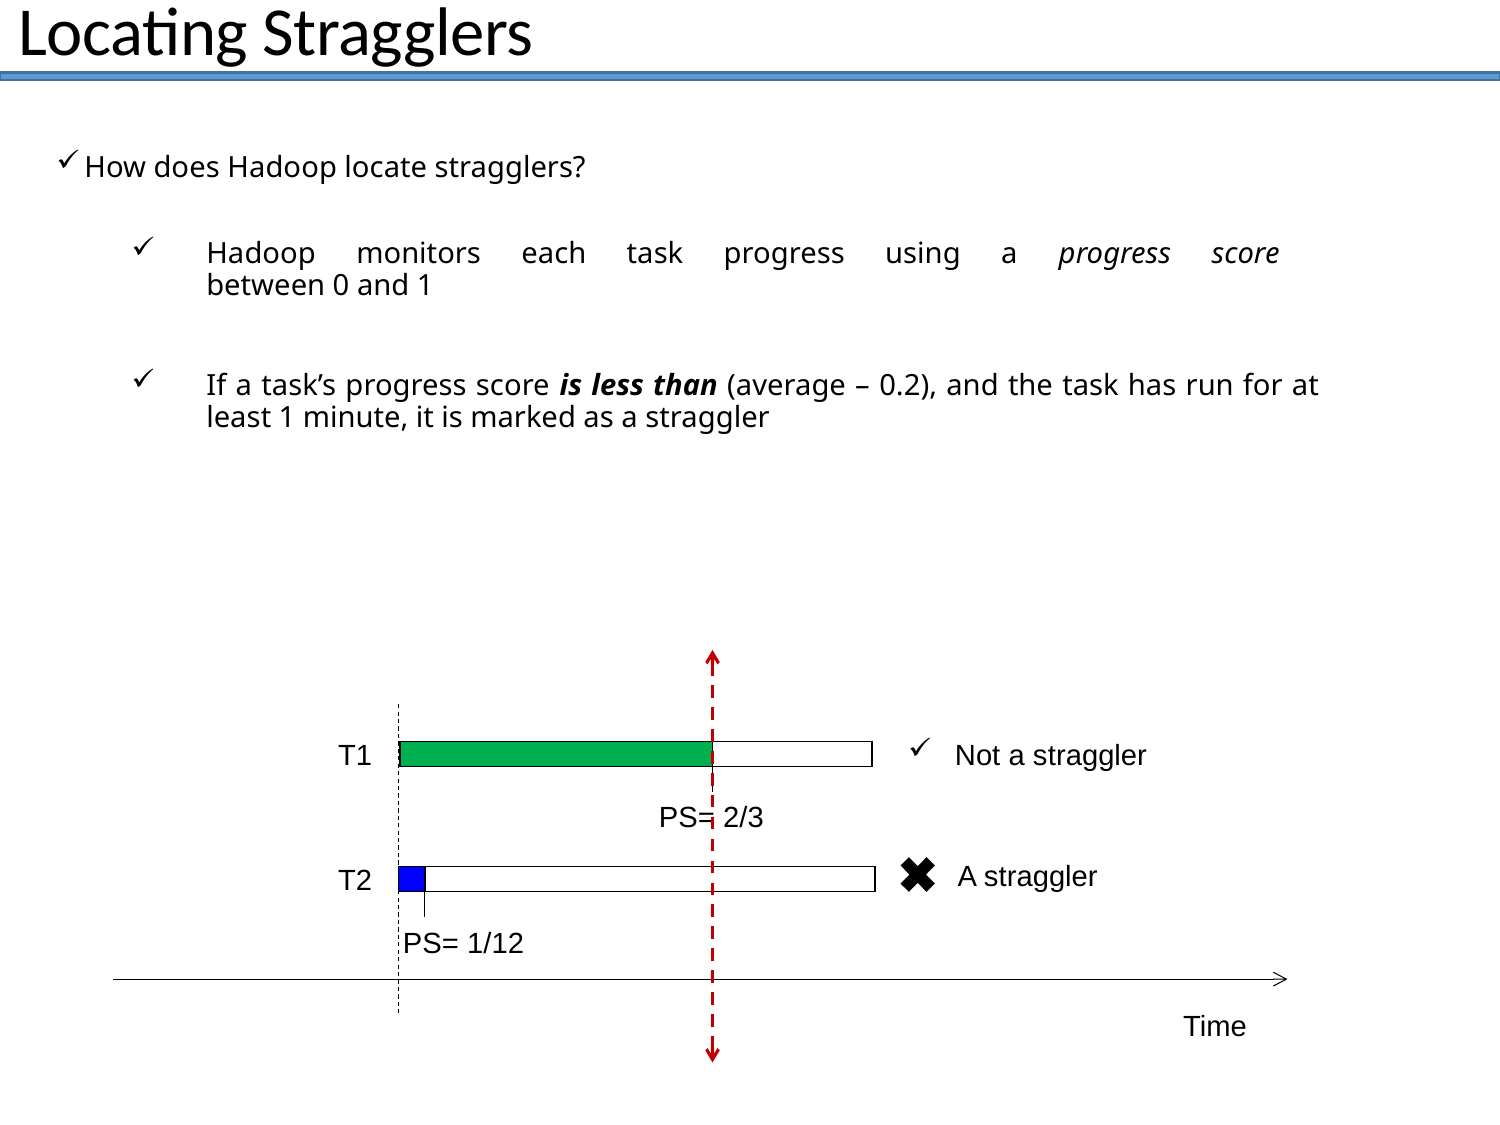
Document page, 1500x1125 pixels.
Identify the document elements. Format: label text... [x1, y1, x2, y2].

text_box [713, 741, 873, 768]
text_box [399, 741, 711, 768]
text_box PS= 1/12 [388, 916, 398, 967]
text_box Time [1168, 999, 1262, 1050]
text_box Not a straggler [893, 728, 1163, 779]
text_box PS= 2/3 [644, 791, 712, 841]
text_box [713, 866, 876, 893]
text_box [0, 71, 1500, 81]
text_box PS= 2/3 [713, 791, 779, 841]
text_box T2 [323, 853, 387, 904]
text_box PS= 1/12 [399, 916, 539, 967]
list How does Hadoop locate stragglers? Hadoop monitors each task progress using a progress score between 0 and 1 If a task’s progress score is less than (average – 0.2), and the task has run for at least 1 minute, it is marked as a straggler [41, 144, 1336, 529]
text_box [899, 855, 937, 894]
text_box [424, 866, 712, 893]
text_box T1 [323, 728, 387, 779]
title Locating Stragglers [3, 0, 1297, 68]
text_box A straggler [942, 849, 1113, 900]
text_box [399, 866, 424, 893]
